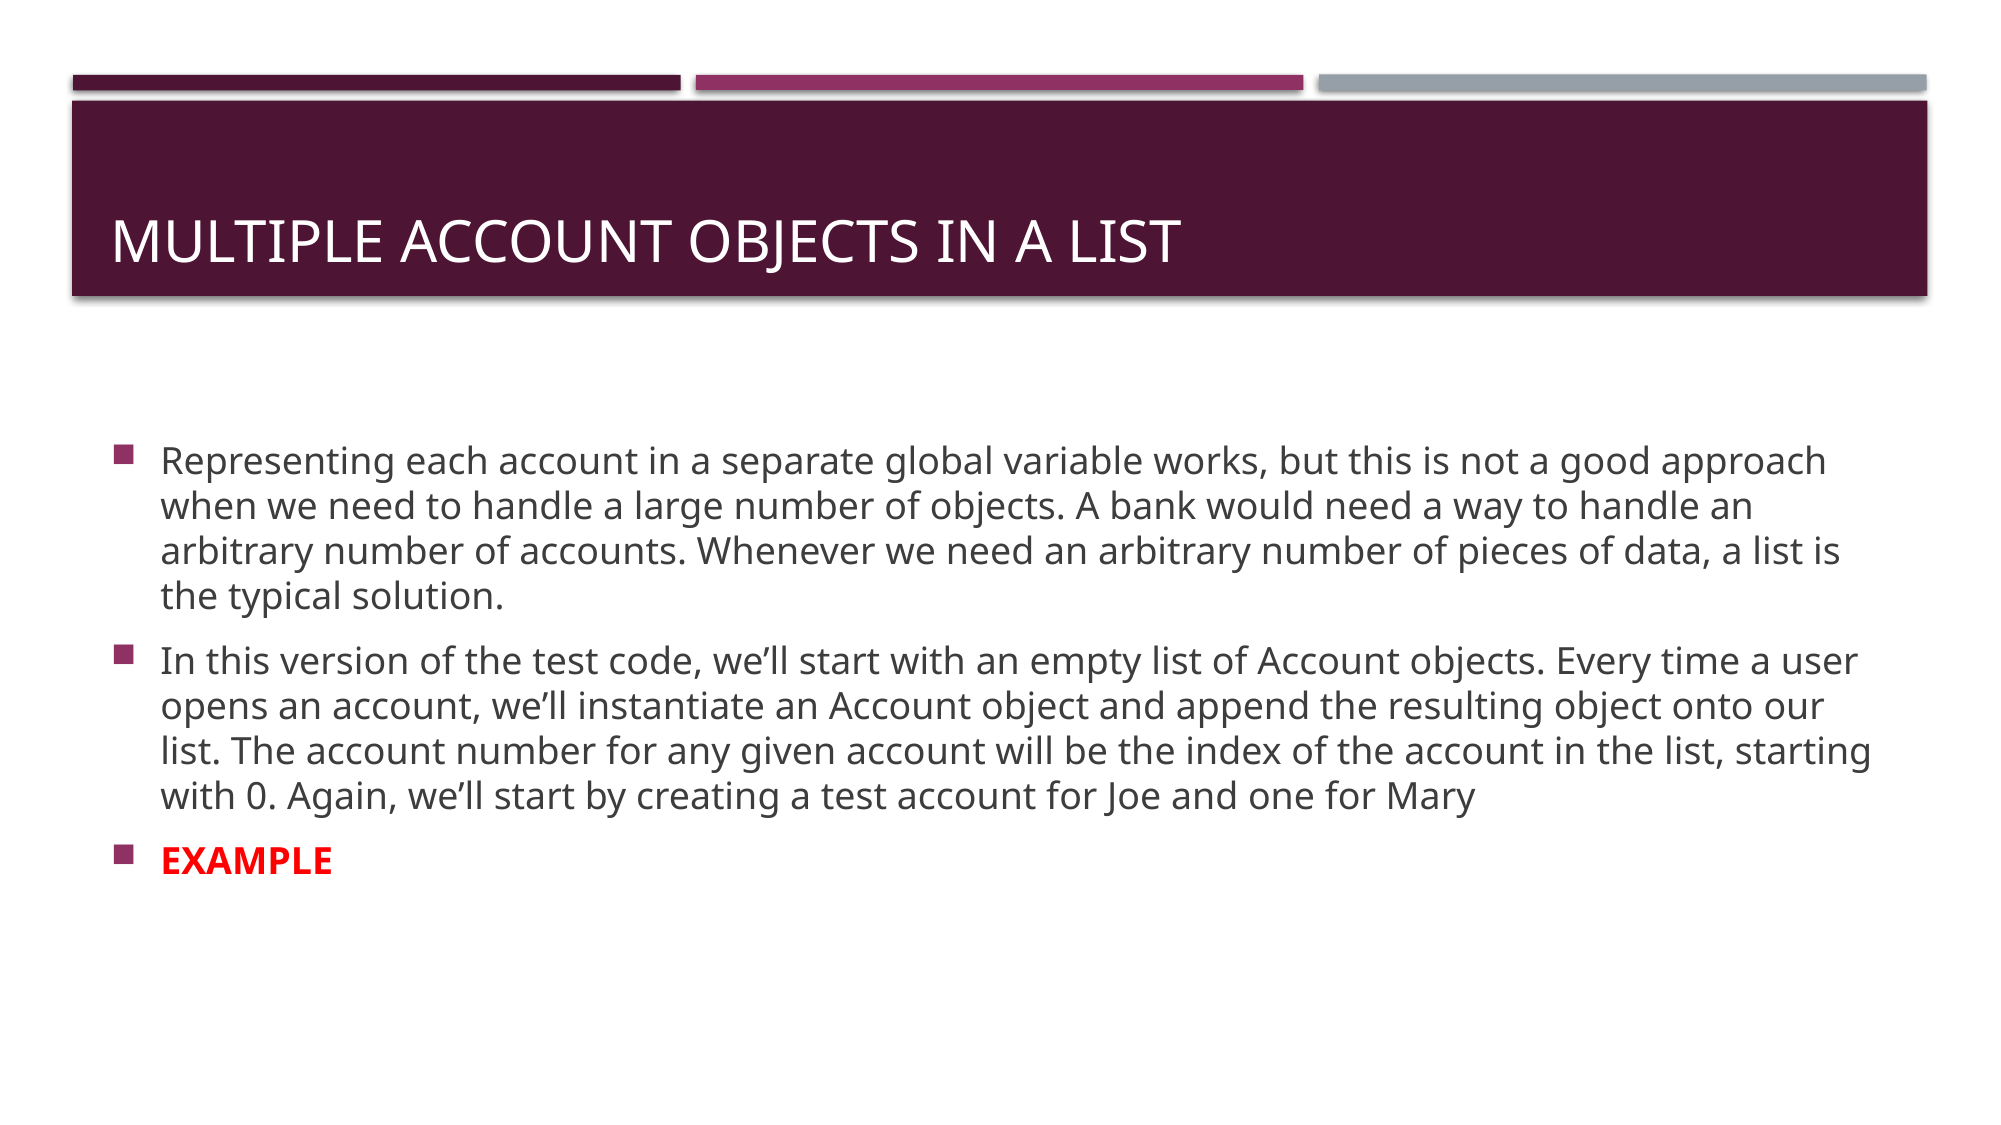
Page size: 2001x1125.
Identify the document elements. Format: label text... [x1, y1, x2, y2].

title Multiple Account Objects in a List [95, 115, 1905, 282]
list Representing each account in a separate global variable works, but this is not a good approach when we need to handle a large number of objects. A bank would need a way to handle an arbitrary number of accounts. Whenever we need an arbitrary number of pieces of data, a list is the typical solution. In this version of the test code, we’ll start with an empty list of Account objects. Every time a user opens an account, we’ll instantiate an Account object and append the resulting object onto our list. The account number for any given account will be the index of the account in the list, starting with 0. Again, we’ll start by creating a test account for Joe and one for Mary EXAMPLE [95, 357, 1905, 962]
